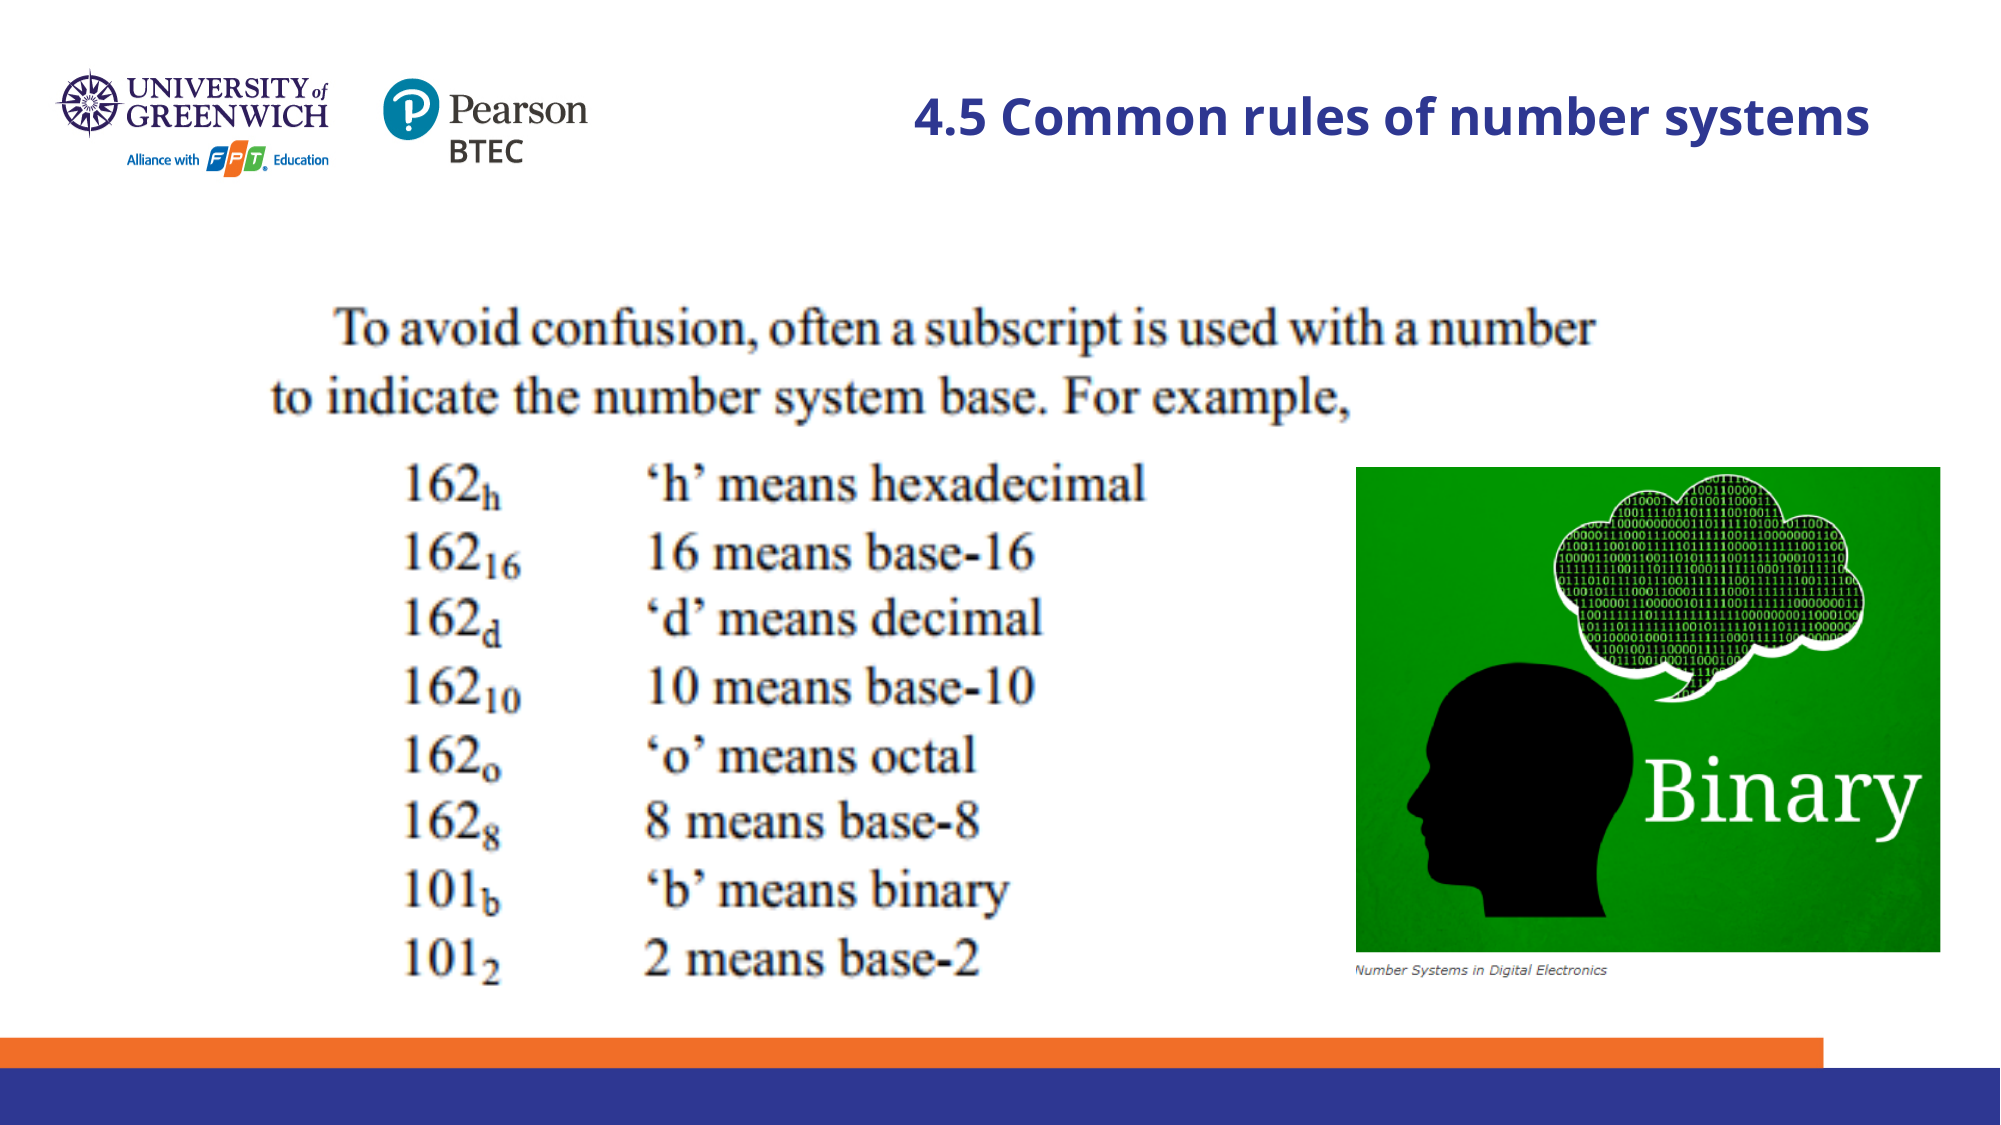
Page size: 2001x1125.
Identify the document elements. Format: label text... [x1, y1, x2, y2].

picture [0, 0, 2000, 1125]
title 4.5 Common rules of number systems [894, 76, 1900, 209]
